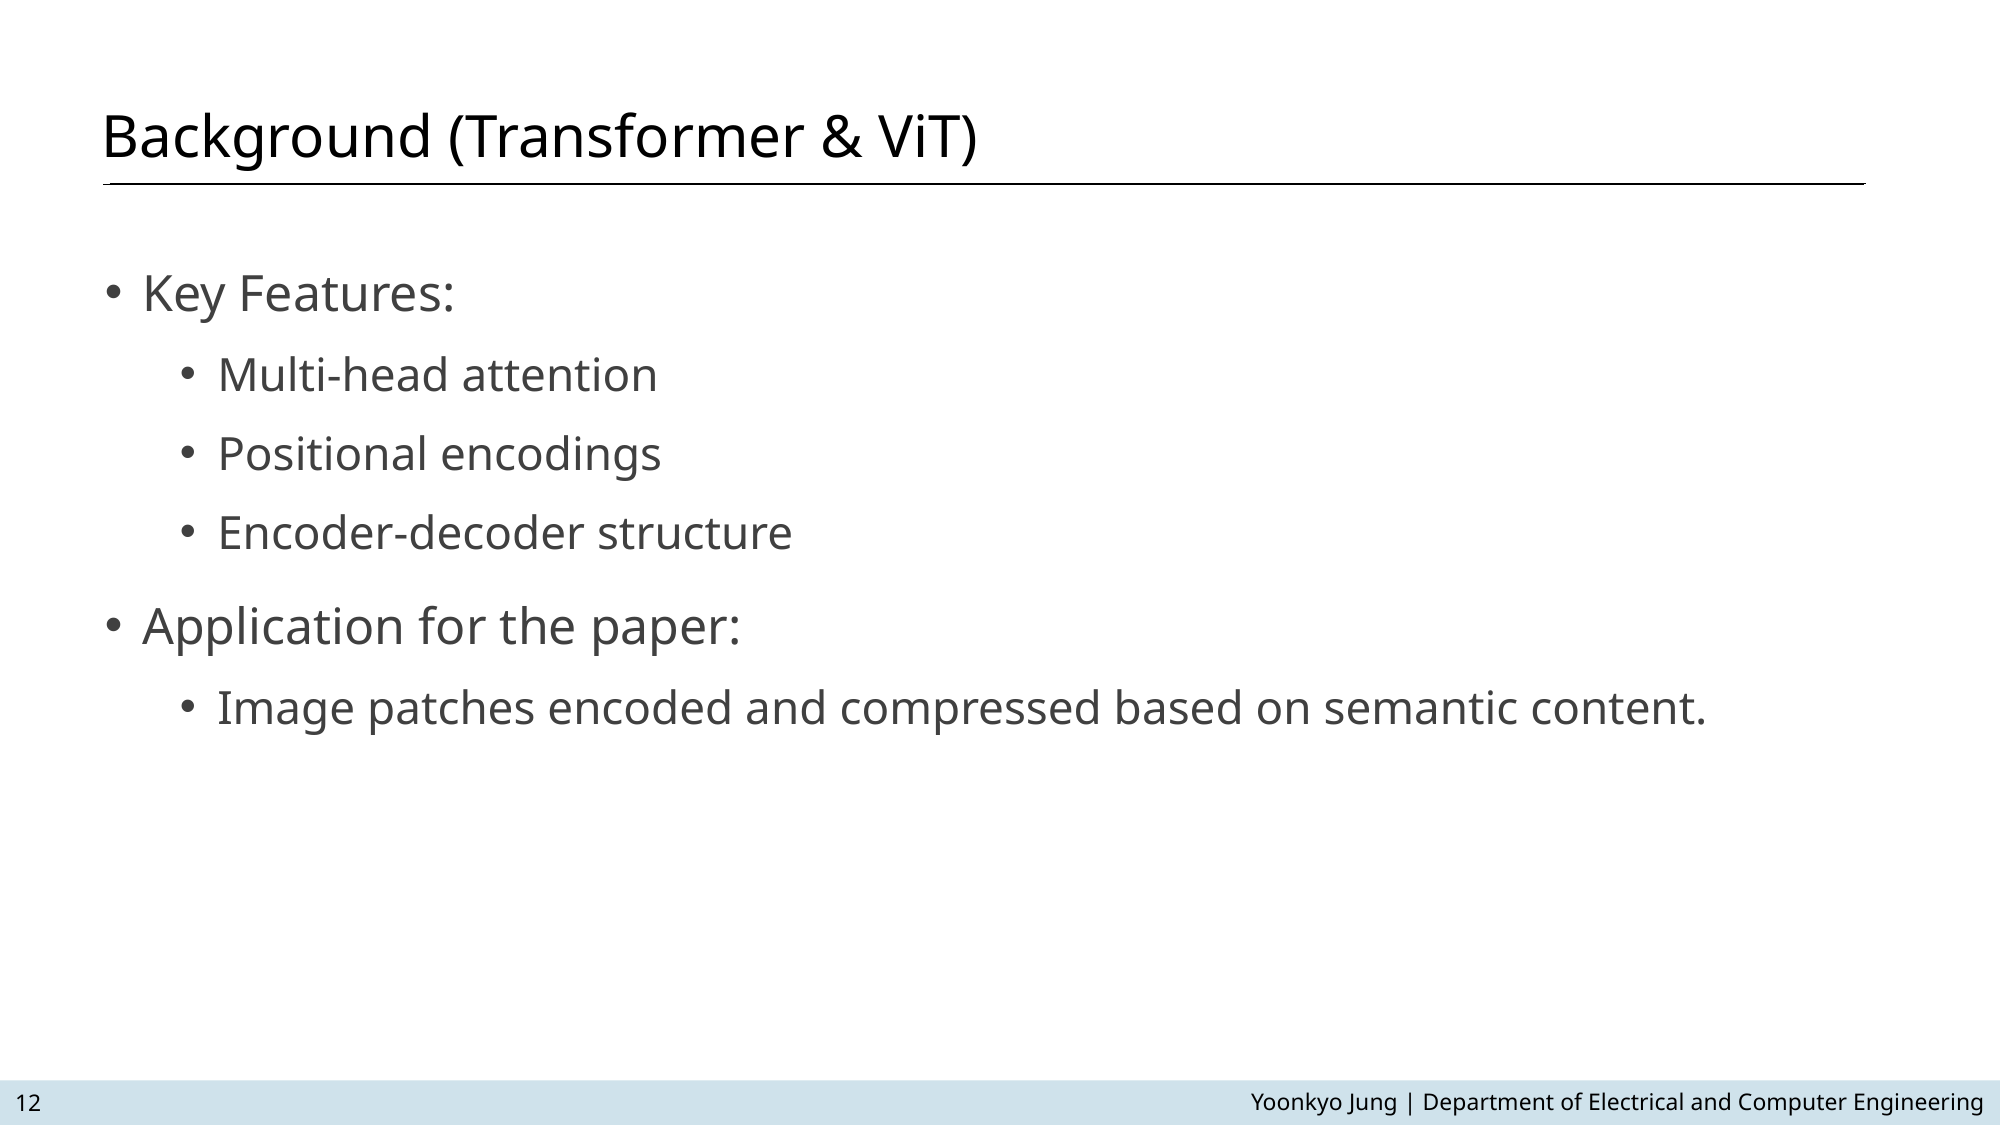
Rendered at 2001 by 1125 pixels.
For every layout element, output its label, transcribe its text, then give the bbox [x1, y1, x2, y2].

slide_number 12 [0, 1086, 114, 1123]
list Key Features: Multi-head attention Positional encodings Encoder-decoder structure Application for the paper: Image patches encoded and compressed based on semantic content. [89, 238, 1863, 1014]
list Background (Transformer & ViT) [90, 107, 1862, 171]
